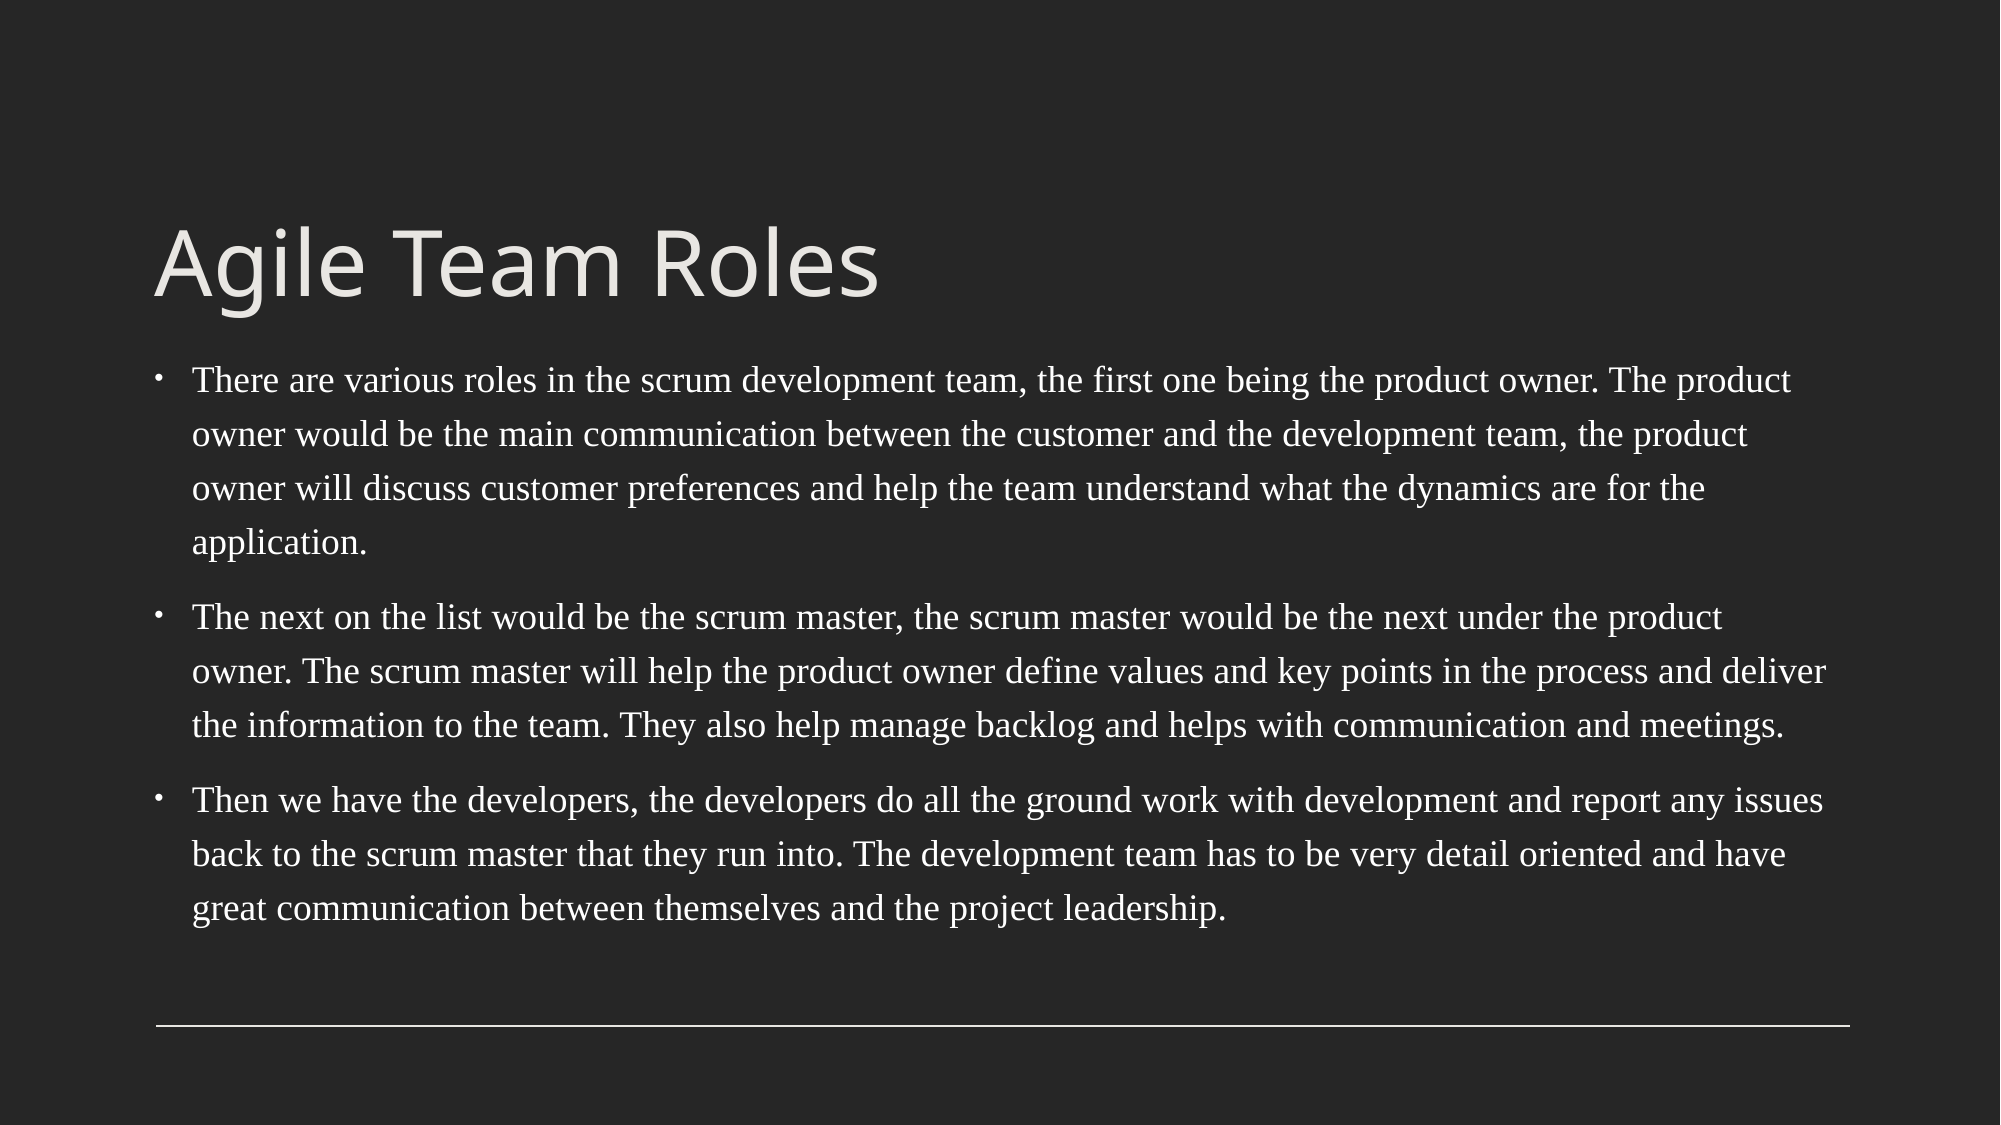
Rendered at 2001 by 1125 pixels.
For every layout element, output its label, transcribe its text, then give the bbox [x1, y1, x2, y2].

title Agile Team Roles [139, 143, 1850, 322]
list There are various roles in the scrum development team, the first one being the product owner. The product owner would be the main communication between the customer and the development team, the product owner will discuss customer preferences and help the team understand what the dynamics are for the application. The next on the list would be the scrum master, the scrum master would be the next under the product owner. The scrum master will help the product owner define values and key points in the process and deliver the information to the team. They also help manage backlog and helps with communication and meetings. Then we have the developers, the developers do all the ground work with development and report any issues back to the scrum master that they run into. The development team has to be very detail oriented and have great communication between themselves and the project leadership. [139, 338, 1850, 980]
